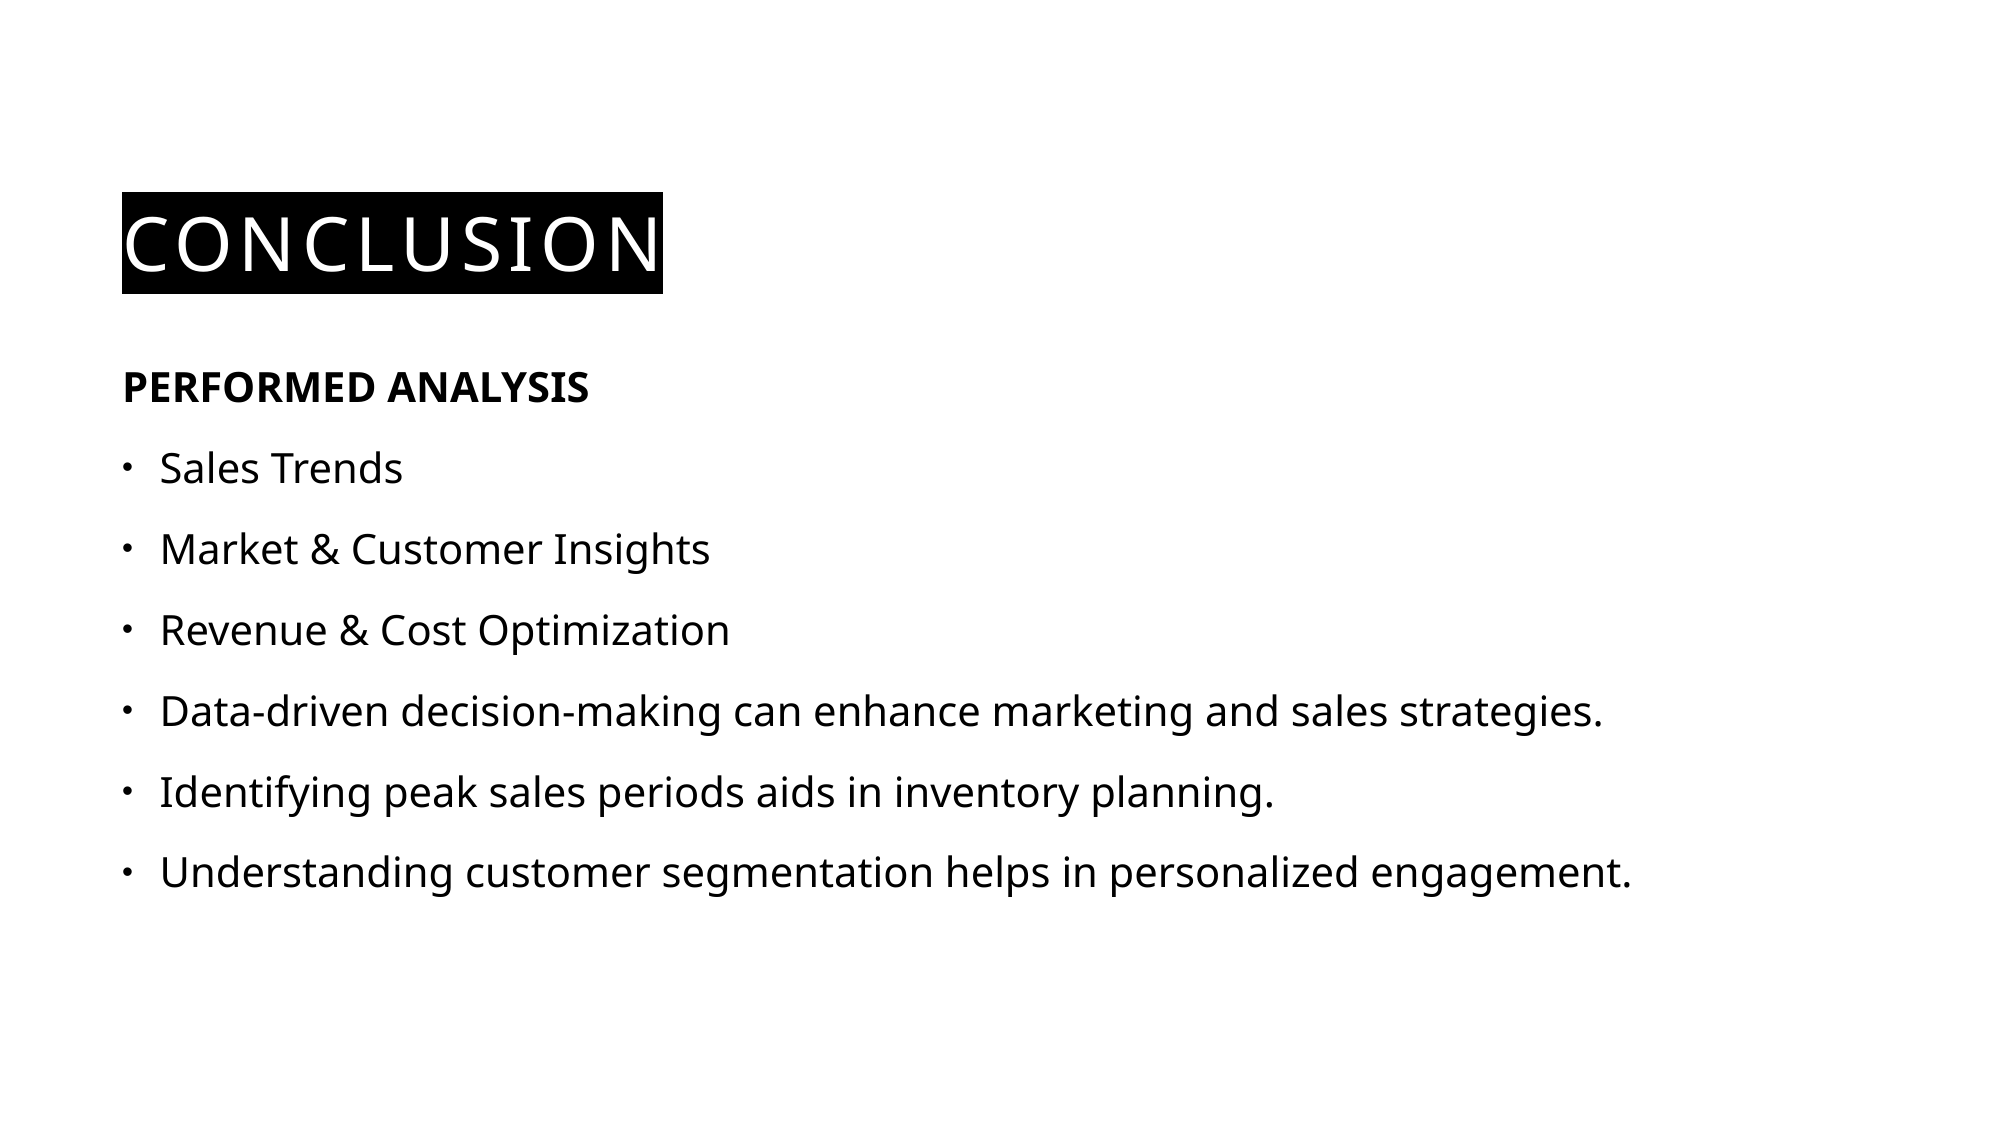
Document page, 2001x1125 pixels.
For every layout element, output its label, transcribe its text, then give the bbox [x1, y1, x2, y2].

list PERFORMED ANALYSIS Sales Trends Market & Customer Insights Revenue & Cost Optimization Data-driven decision-making can enhance marketing and sales strategies. Identifying peak sales periods aids in inventory planning. Understanding customer segmentation helps in personalized engagement. [107, 343, 1850, 975]
title CONCLUSION [107, 106, 1850, 295]
